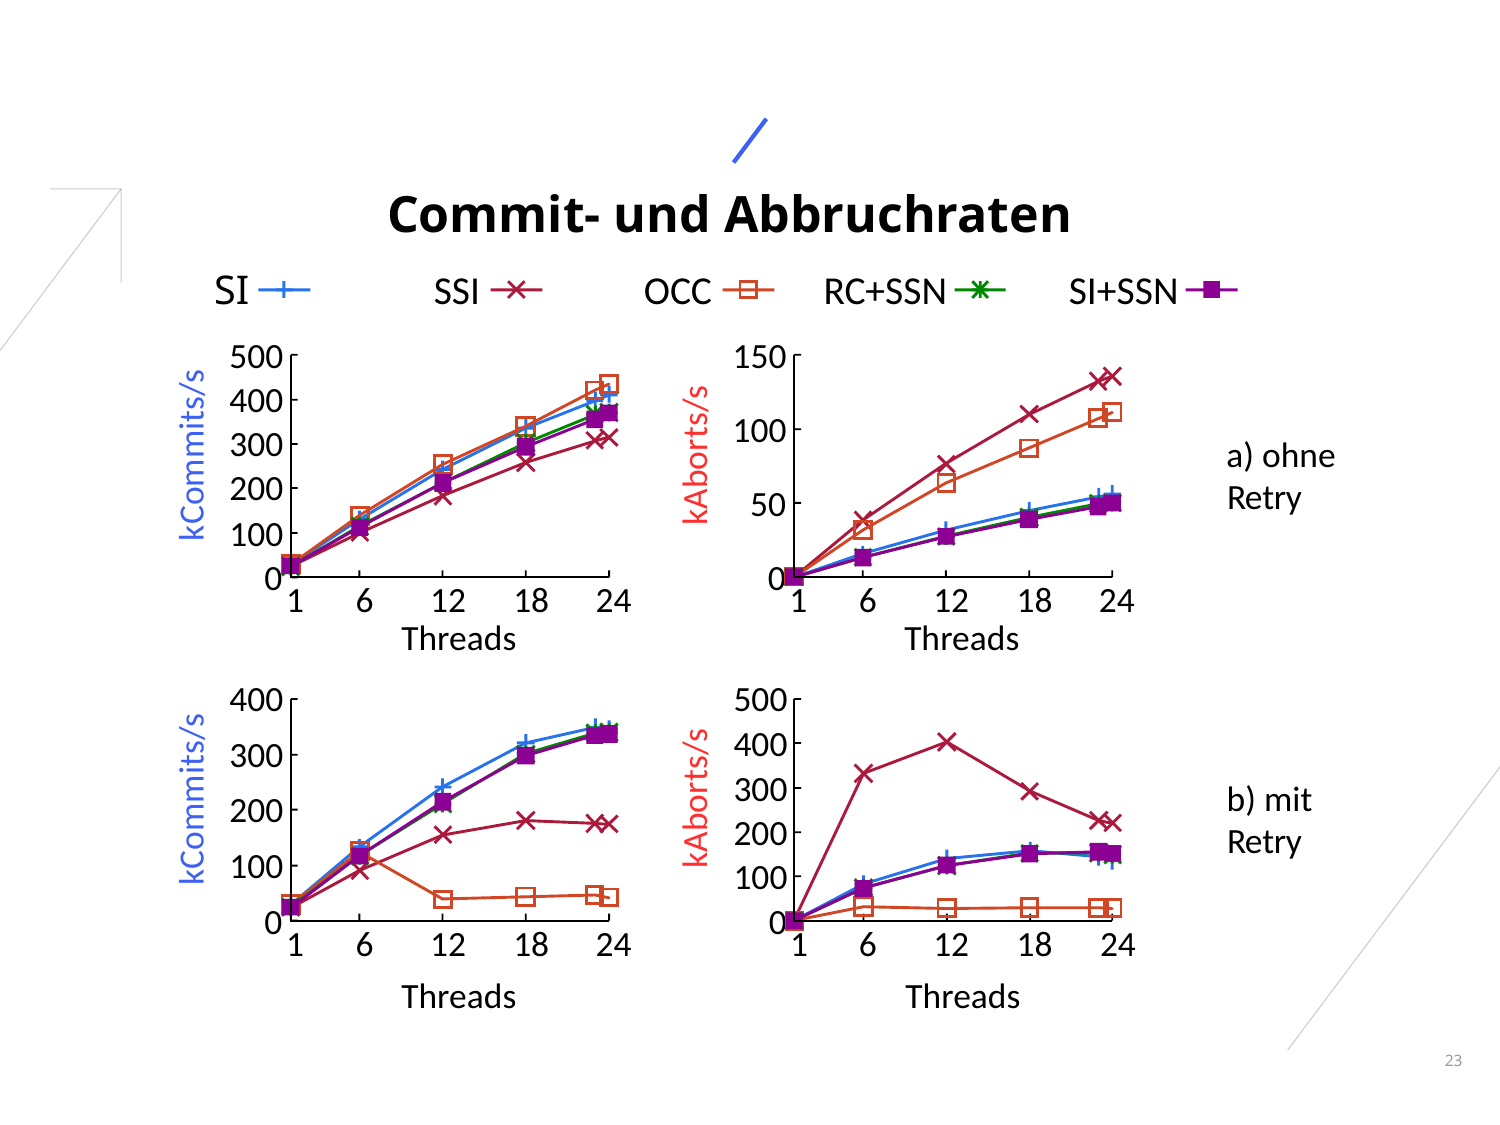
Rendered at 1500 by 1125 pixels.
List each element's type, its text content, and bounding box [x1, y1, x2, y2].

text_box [168, 271, 1326, 1027]
title Commit- und Abbruchraten [171, 162, 1288, 268]
slide_number 23 [1422, 1042, 1486, 1080]
